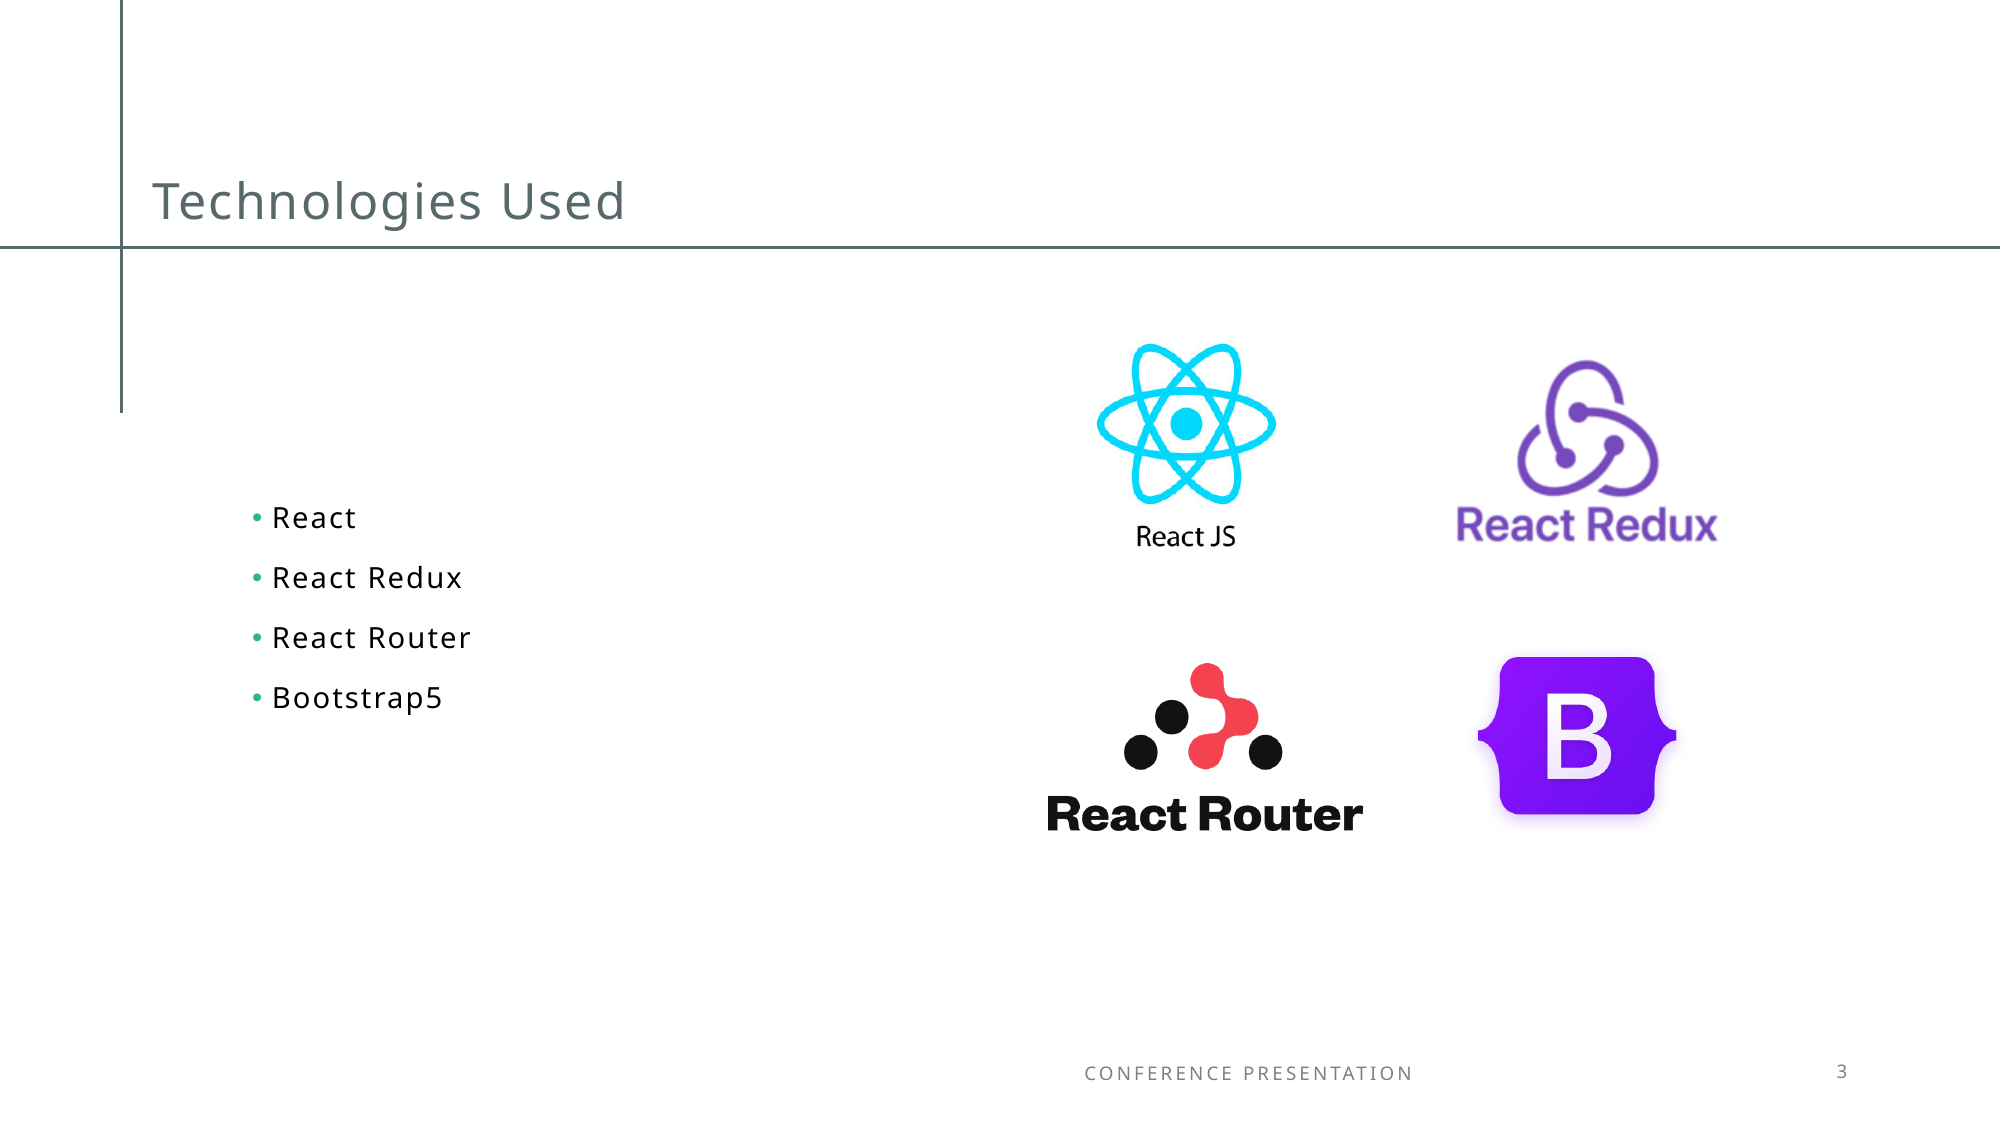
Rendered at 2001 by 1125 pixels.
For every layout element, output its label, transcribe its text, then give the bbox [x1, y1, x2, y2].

picture [1461, 639, 1693, 831]
title Technologies Used [137, 164, 894, 242]
picture [1437, 322, 1736, 597]
picture [1037, 274, 1335, 573]
slide_number 3 [1724, 1042, 1863, 1103]
picture [1048, 663, 1364, 831]
list React React Redux React Router Bootstrap5 [237, 492, 637, 767]
footer Conference Presentation [1069, 1042, 1587, 1103]
